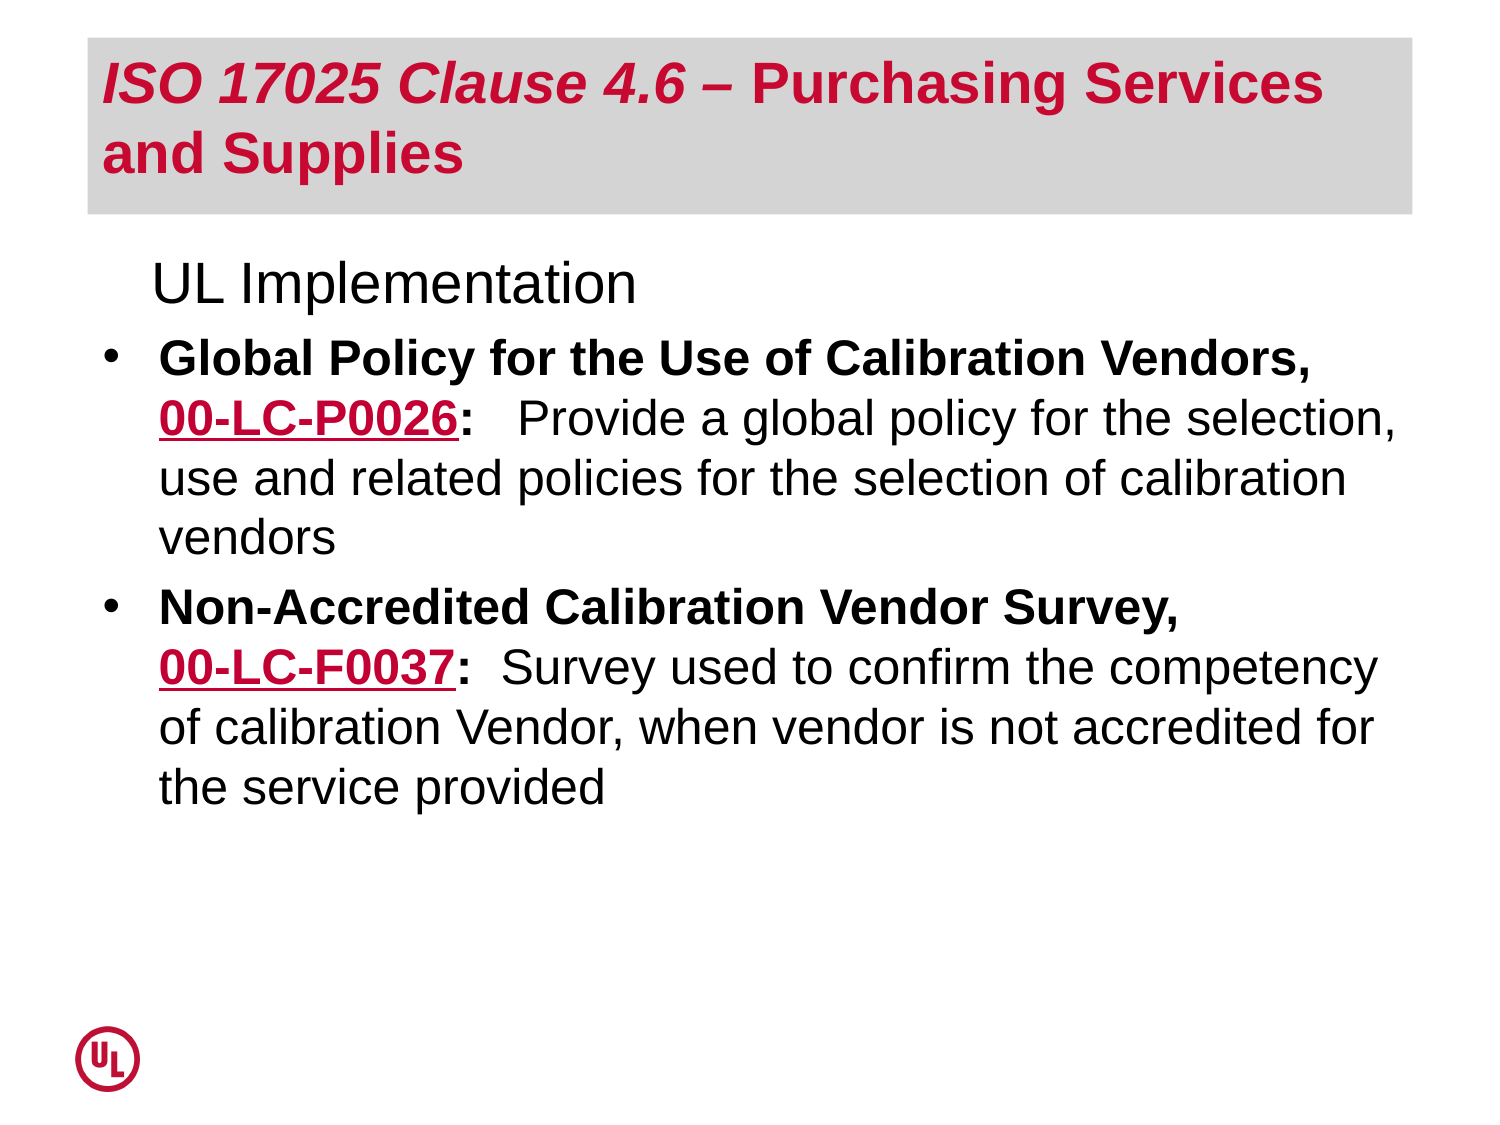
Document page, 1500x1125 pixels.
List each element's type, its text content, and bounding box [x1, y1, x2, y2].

picture [75, 1026, 140, 1092]
list UL Implementation Global Policy for the Use of Calibration Vendors, 00-LC-P0026: Provide a global policy for the selection, use and related policies for the selection of calibration vendors Non-Accredited Calibration Vendor Survey, 00-LC-F0037: Survey used to confirm the competency of calibration Vendor, when vendor is not accredited for the service provided [87, 237, 1425, 1063]
title ISO 17025 Clause 4.6 – Purchasing Services and Supplies [87, 37, 1413, 215]
